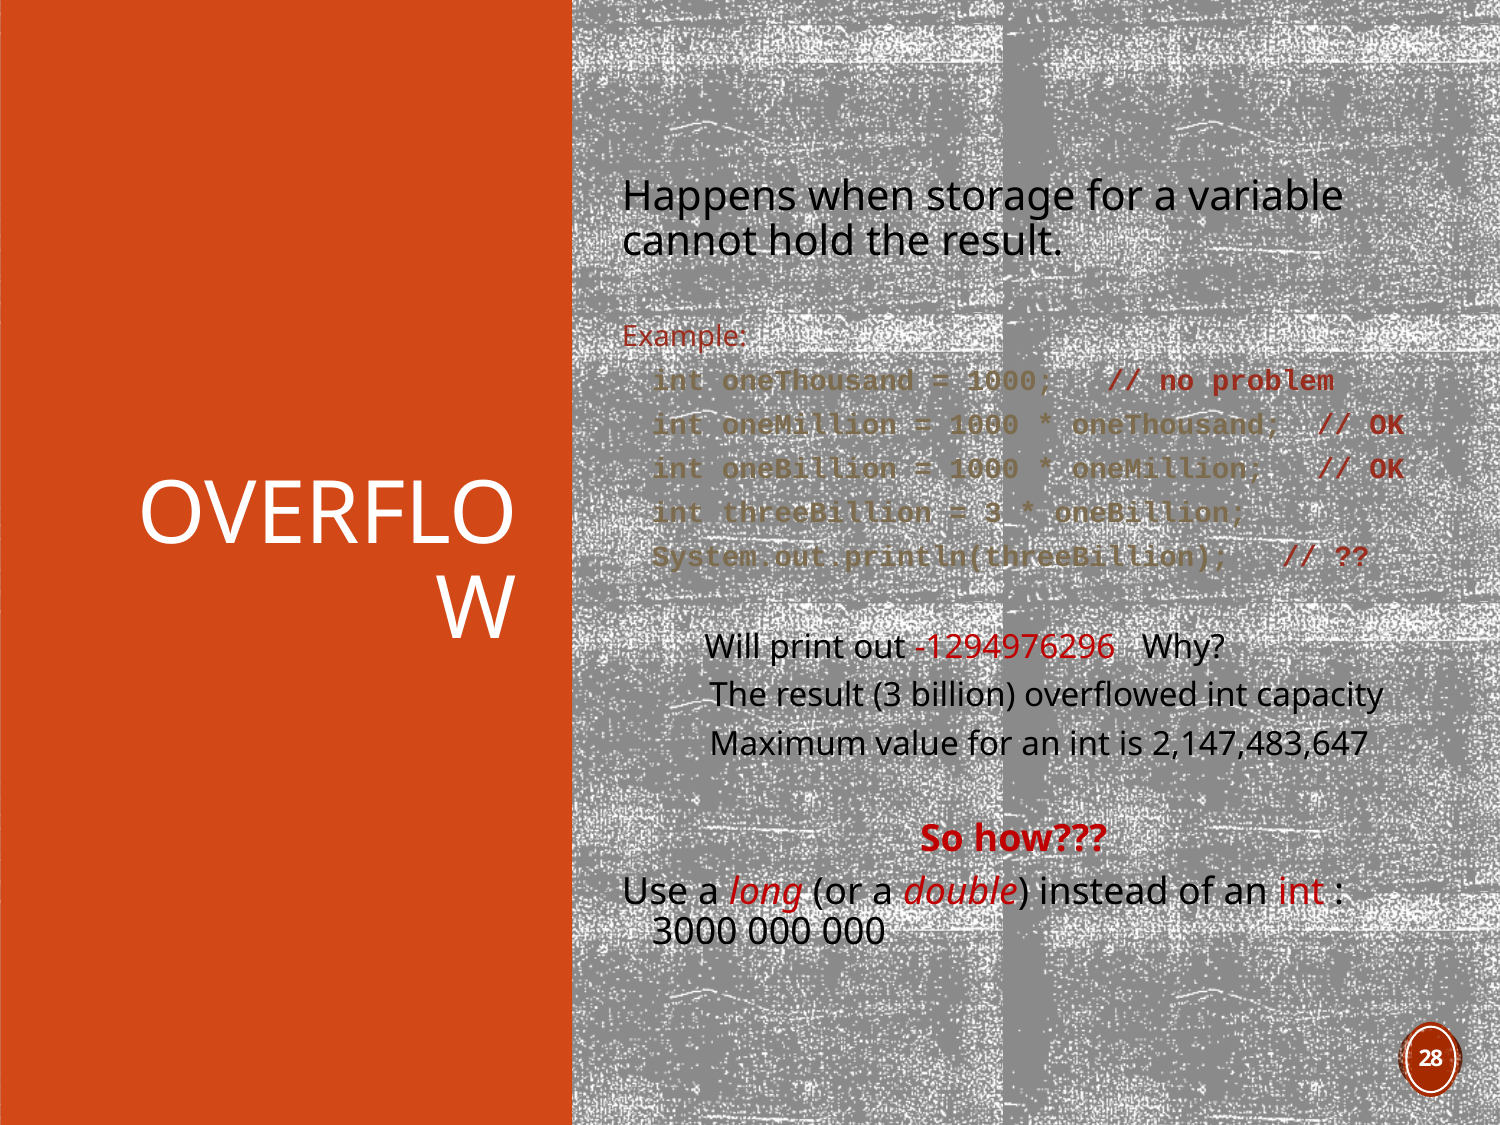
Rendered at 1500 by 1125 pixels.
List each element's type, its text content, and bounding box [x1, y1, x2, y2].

text_box [1420, 1089, 1442, 1093]
text_box [1413, 1089, 1449, 1097]
text_box [0, 0, 573, 1125]
title Overflow [79, 105, 533, 1020]
list Happens when storage for a variable cannot hold the result. Example: int oneThousand = 1000; // no problem int oneMillion = 1000 * oneThousand; // OK int oneBillion = 1000 * oneMillion; // OK int threeBillion = 3 * oneBillion; System.out.println(threeBillion); // ?? Will print out -1294976296 Why? The result (3 billion) overflowed int capacity Maximum value for an int is 2,147,483,647 So how??? Use a long (or a double) instead of an int : 3000 000 000 [606, 105, 1421, 1022]
text_box [573, 0, 1500, 1125]
text_box [1415, 1021, 1447, 1028]
slide_number 28 [1391, 1028, 1471, 1089]
